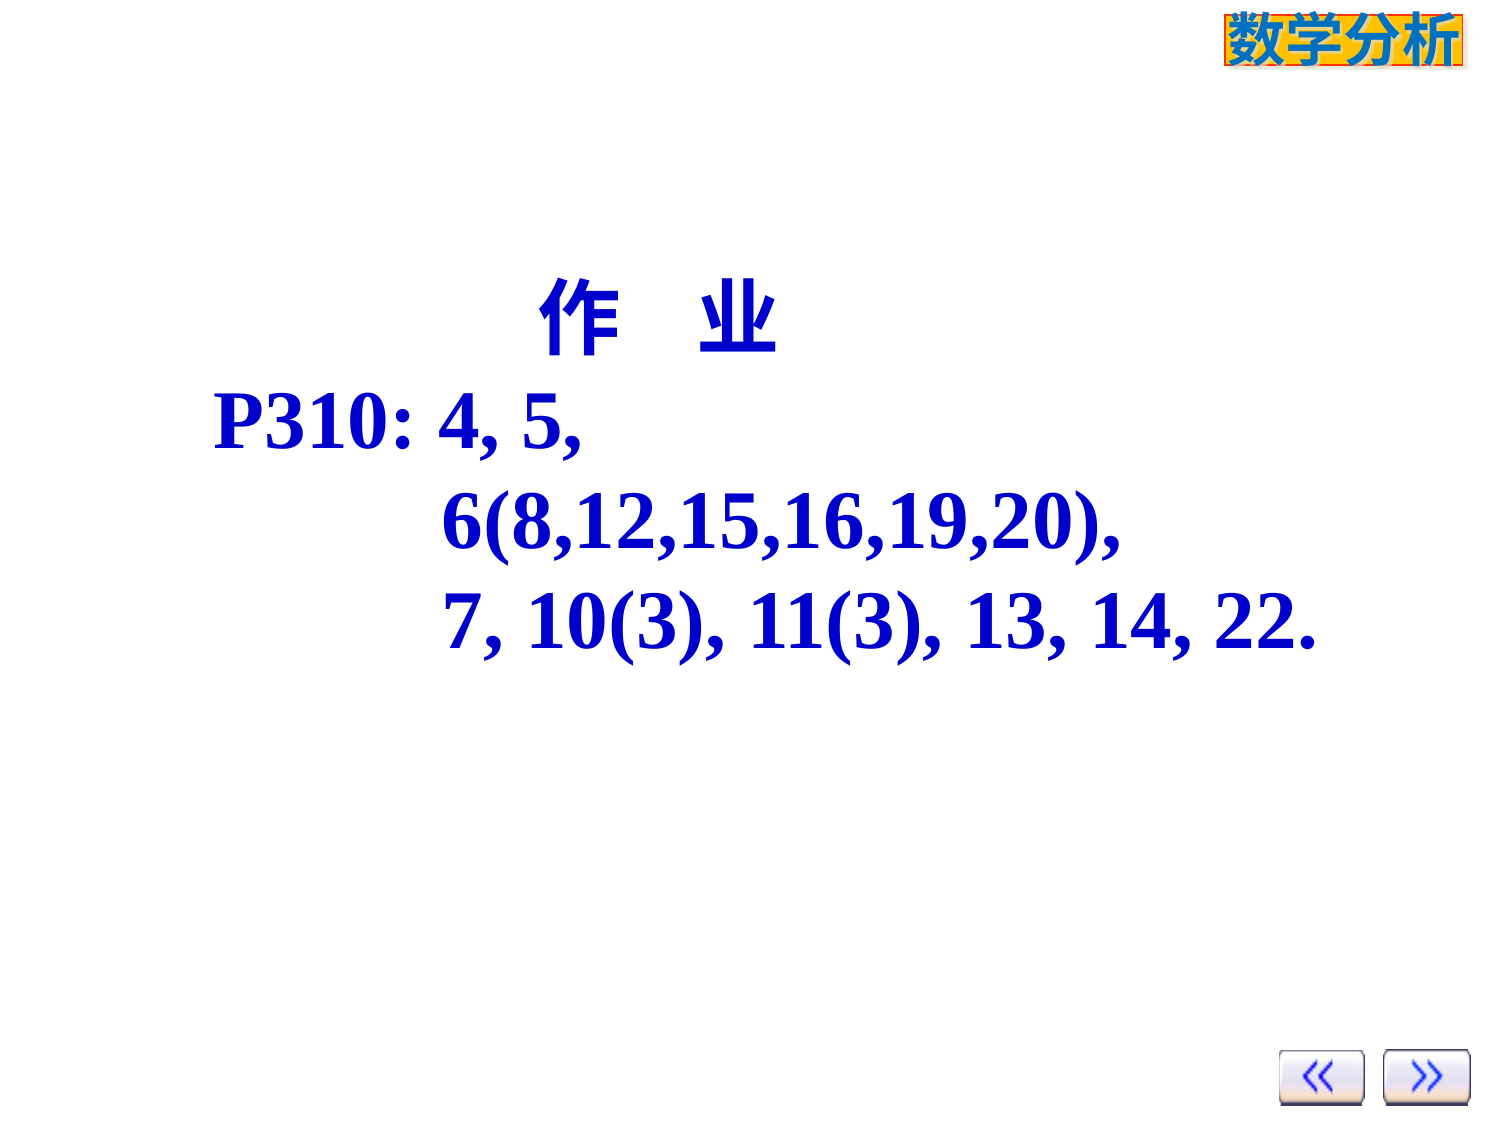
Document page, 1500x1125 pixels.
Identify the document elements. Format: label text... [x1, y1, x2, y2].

text_box 作 业 P310: 4, 5, 6(8,12,15,16,19,20), 7, 10(3), 11(3), 13, 14, 22. [198, 257, 1360, 673]
picture [1279, 1050, 1365, 1106]
picture [1383, 1049, 1471, 1106]
